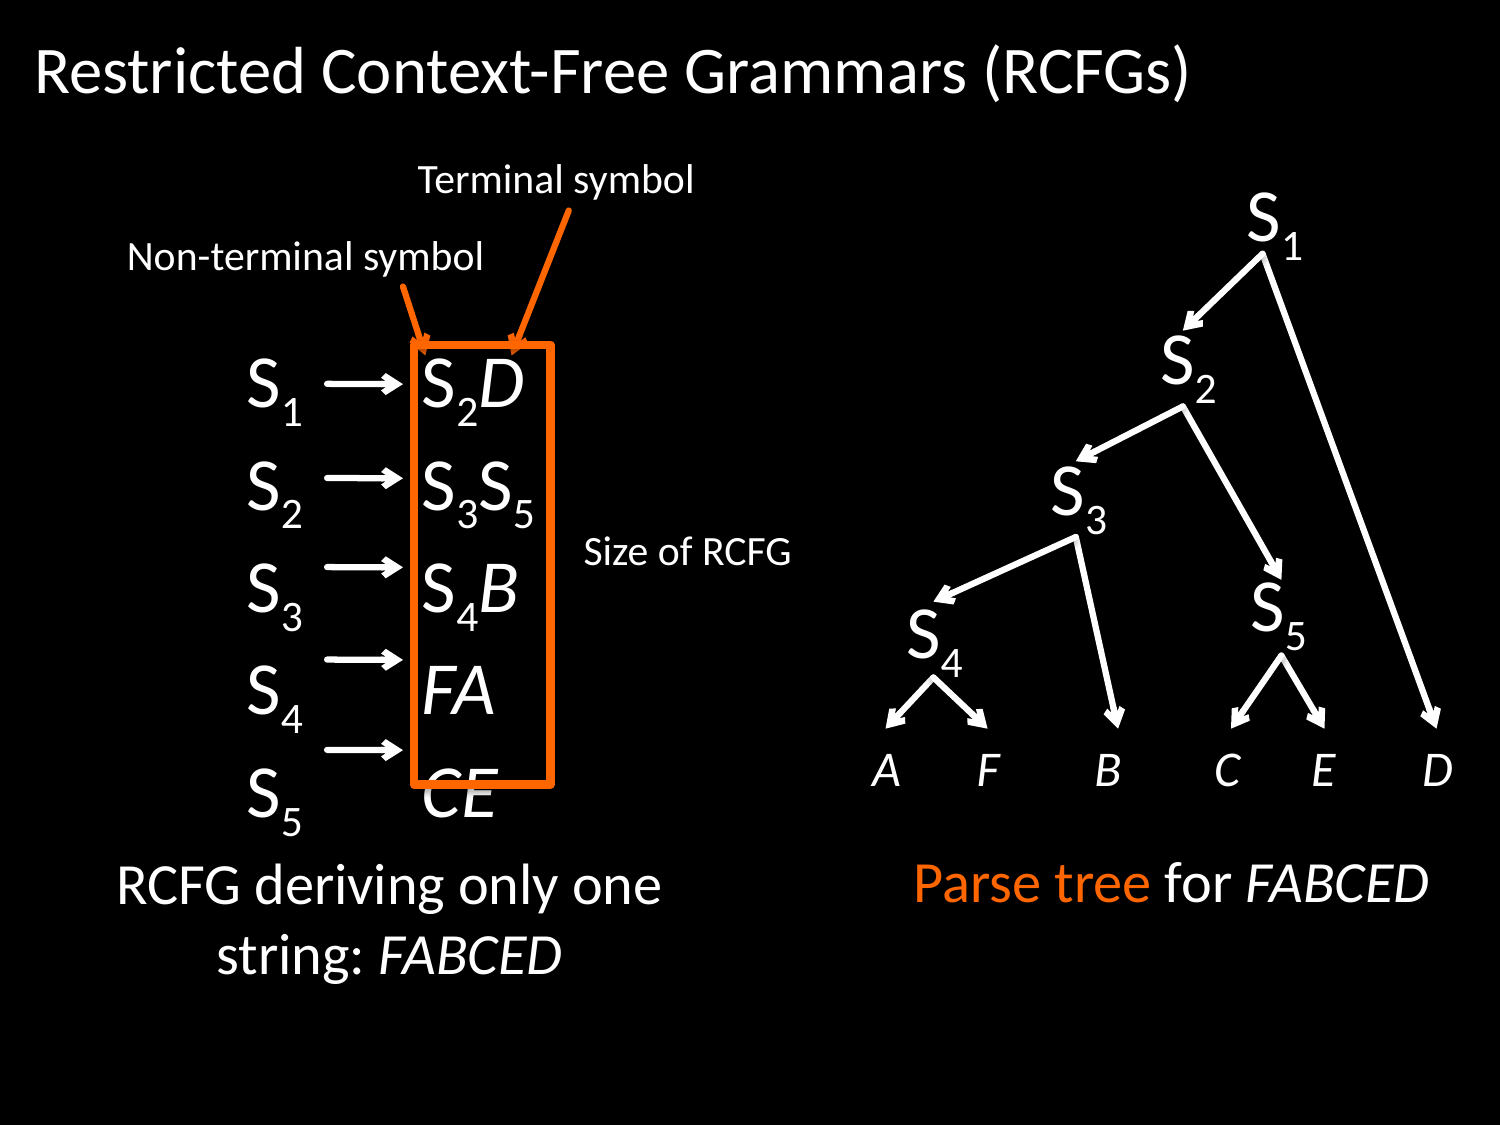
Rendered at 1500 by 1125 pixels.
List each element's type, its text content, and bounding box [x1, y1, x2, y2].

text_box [40, 144, 788, 1067]
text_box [857, 158, 1500, 924]
text_box Restricted Context-Free Grammars (RCFGs) [19, 19, 1369, 114]
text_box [413, 344, 816, 785]
